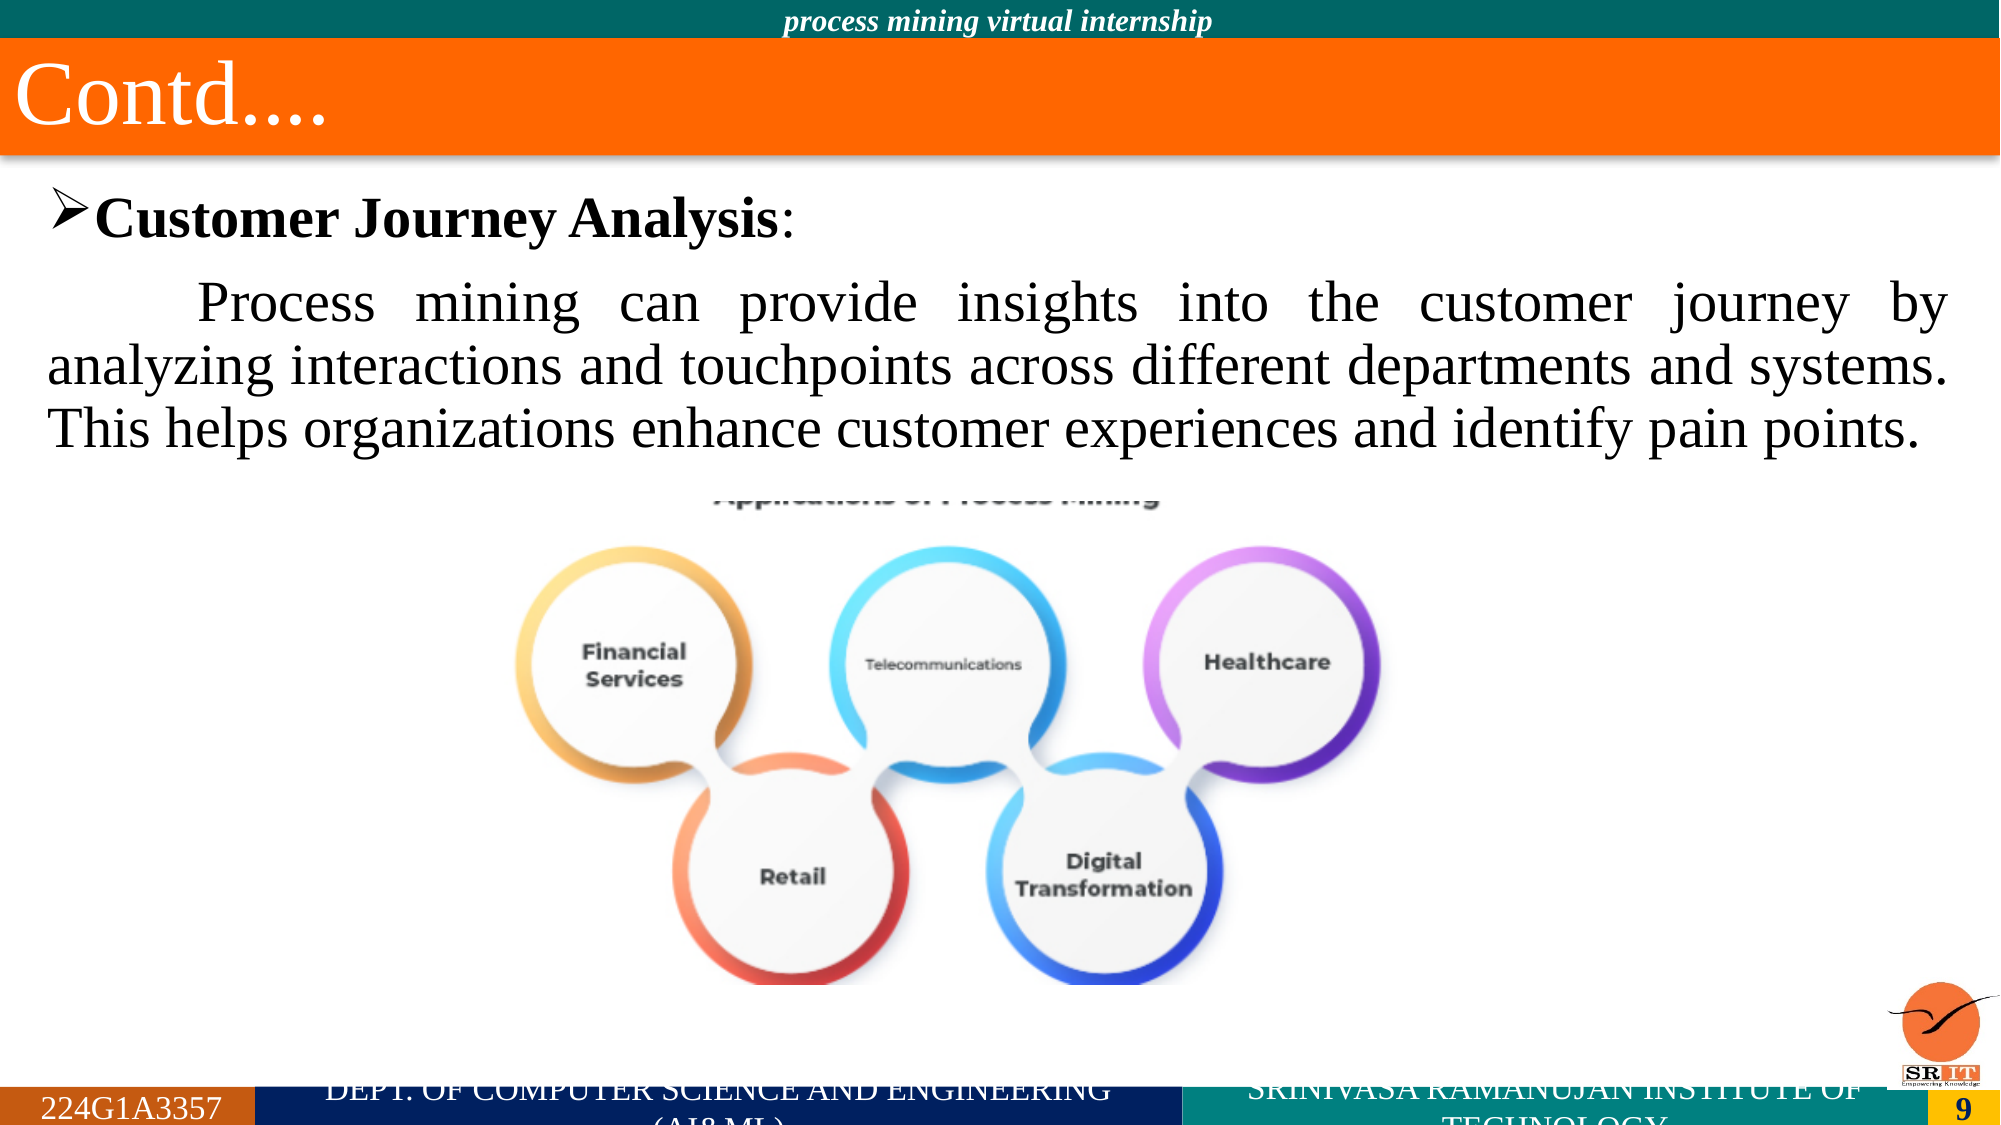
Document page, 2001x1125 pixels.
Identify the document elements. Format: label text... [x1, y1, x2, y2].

title Contd.... [0, 38, 2000, 156]
picture [406, 501, 1441, 985]
list Customer Journey Analysis: Process mining can provide insights into the customer journey by analyzing interactions and touchpoints across different departments and systems. This helps organizations enhance customer experiences and identify pain points. [32, 179, 1965, 1065]
picture [1887, 977, 2000, 1090]
